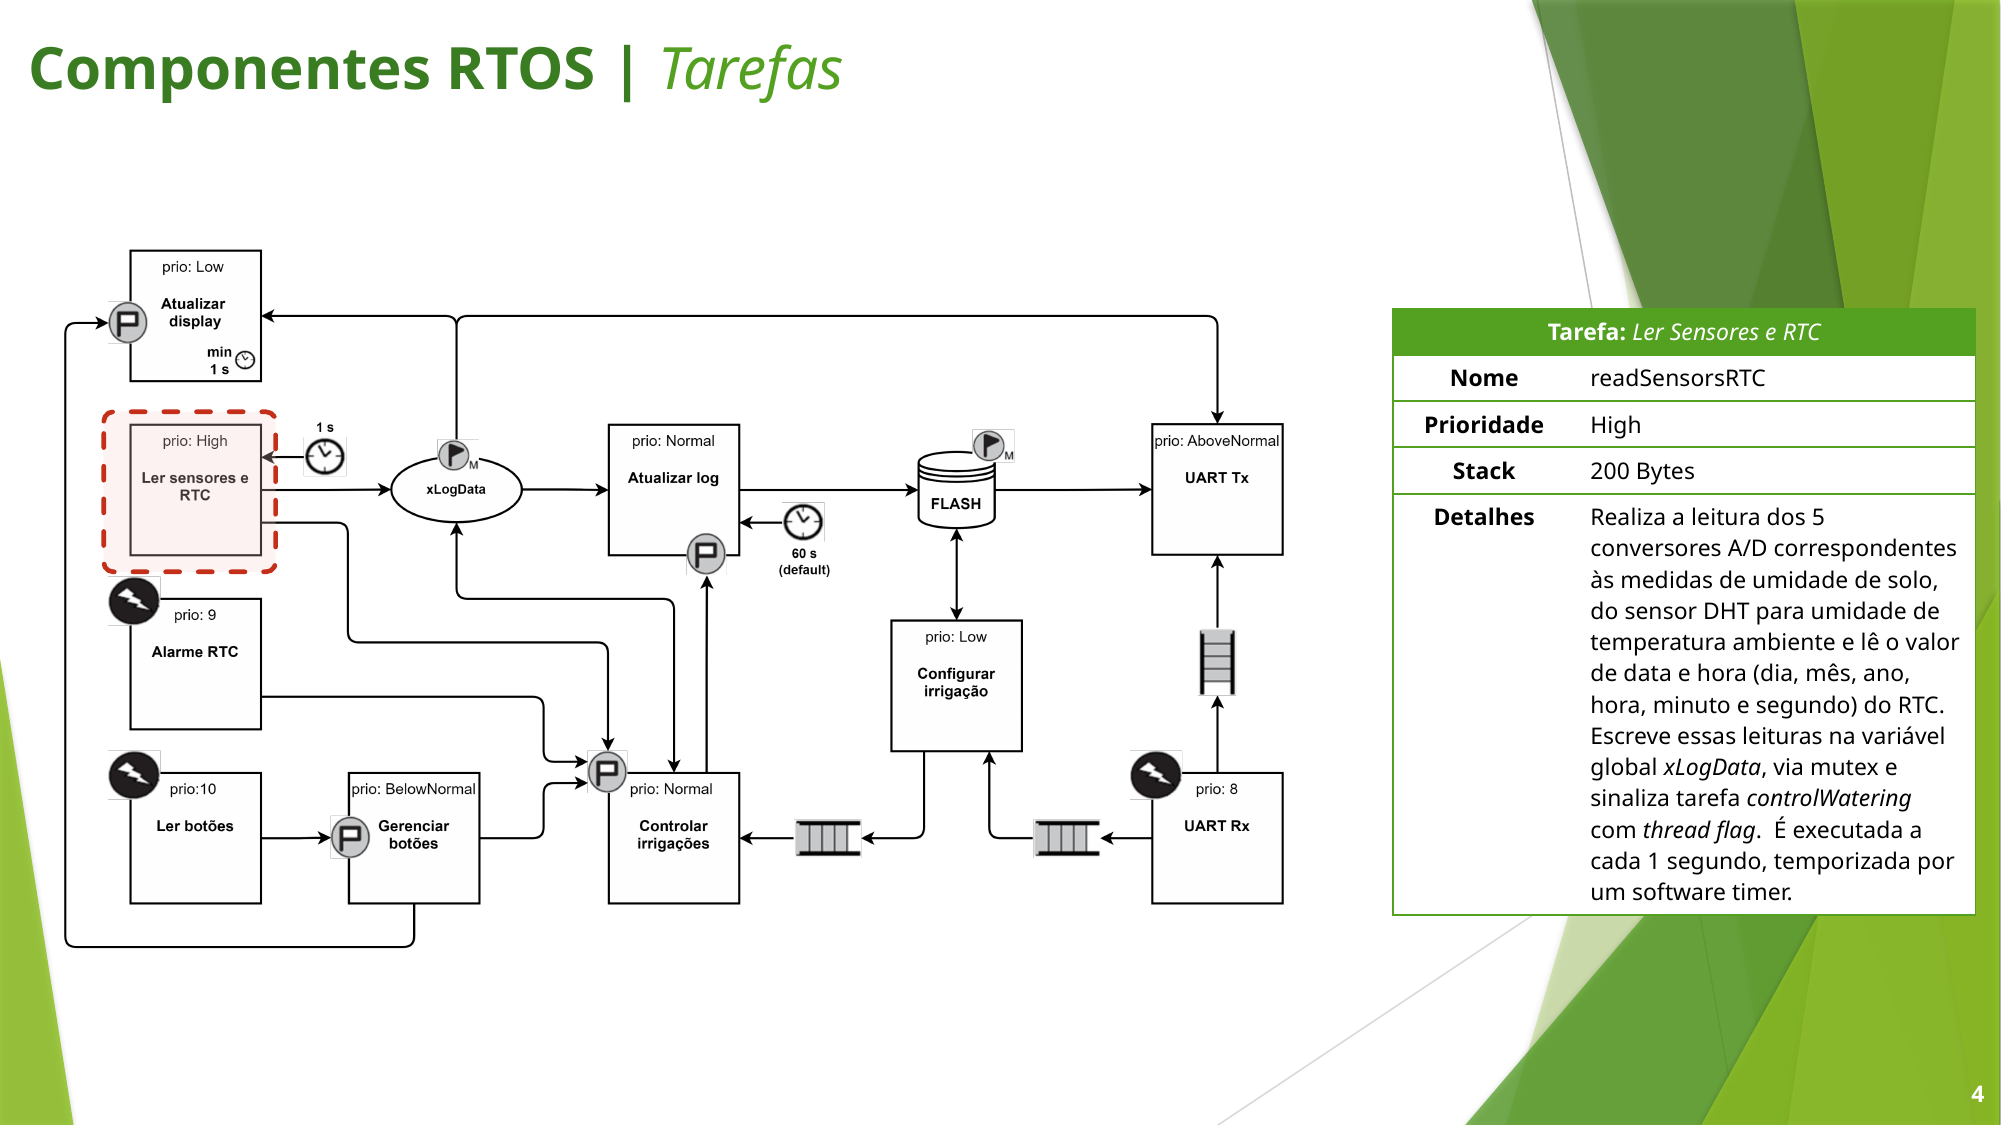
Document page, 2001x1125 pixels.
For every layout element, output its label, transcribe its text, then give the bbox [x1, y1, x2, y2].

table_cell Detalhes [1394, 495, 1575, 914]
table_cell Prioridade [1394, 402, 1575, 446]
slide_number 4 [1887, 1065, 2000, 1125]
table_cell Stack [1394, 448, 1575, 493]
table_cell readSensorsRTC [1575, 356, 1975, 400]
table_cell High [1575, 402, 1975, 446]
picture [45, 238, 1294, 967]
table_cell 200 Bytes [1575, 448, 1975, 493]
text_box [102, 410, 278, 574]
table_cell Realiza a leitura dos 5 conversores A/D correspondentes às medidas de umidade de solo, do sensor DHT para umidade de temperatura ambiente e lê o valor de data e hora (dia, mês, ano, hora, minuto e segundo) do RTC. Escreve essas leituras na variável global xLogData, via mutex e sinaliza tarefa controlWatering com thread flag. É executada a cada 1 segundo, temporizada por um software timer. [1575, 495, 1975, 914]
text_box Componentes RTOS | Tarefas [13, 13, 956, 109]
table_cell Nome [1394, 356, 1575, 400]
table_header Tarefa: Ler Sensores e RTC [1394, 309, 1975, 354]
